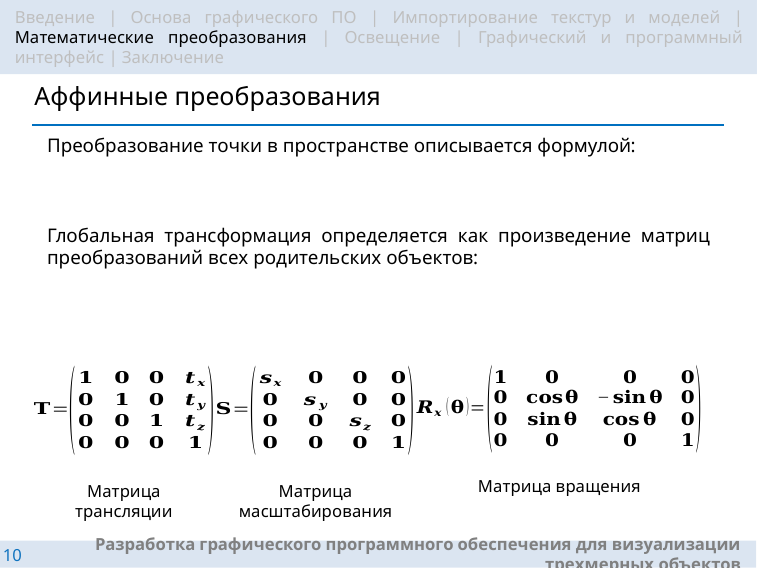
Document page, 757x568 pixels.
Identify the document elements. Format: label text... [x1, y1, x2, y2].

text_box Матрица трансляции [32, 466, 215, 536]
text_box Матрица масштабирования [215, 466, 416, 536]
title Аффинные преобразования [32, 133, 672, 175]
title Аффинные преобразования [32, 78, 672, 124]
text_box Матрица вращения [415, 465, 703, 506]
text_box Разработка графического программного обеспечения для визуализации трехмерных объектов [0, 538, 757, 568]
text_box Введение | Основа графического ПО | Импортирование текстур и моделей | Математические преобразования | Освещение | Графический и программный интерфейс | Заключение [0, 0, 757, 75]
